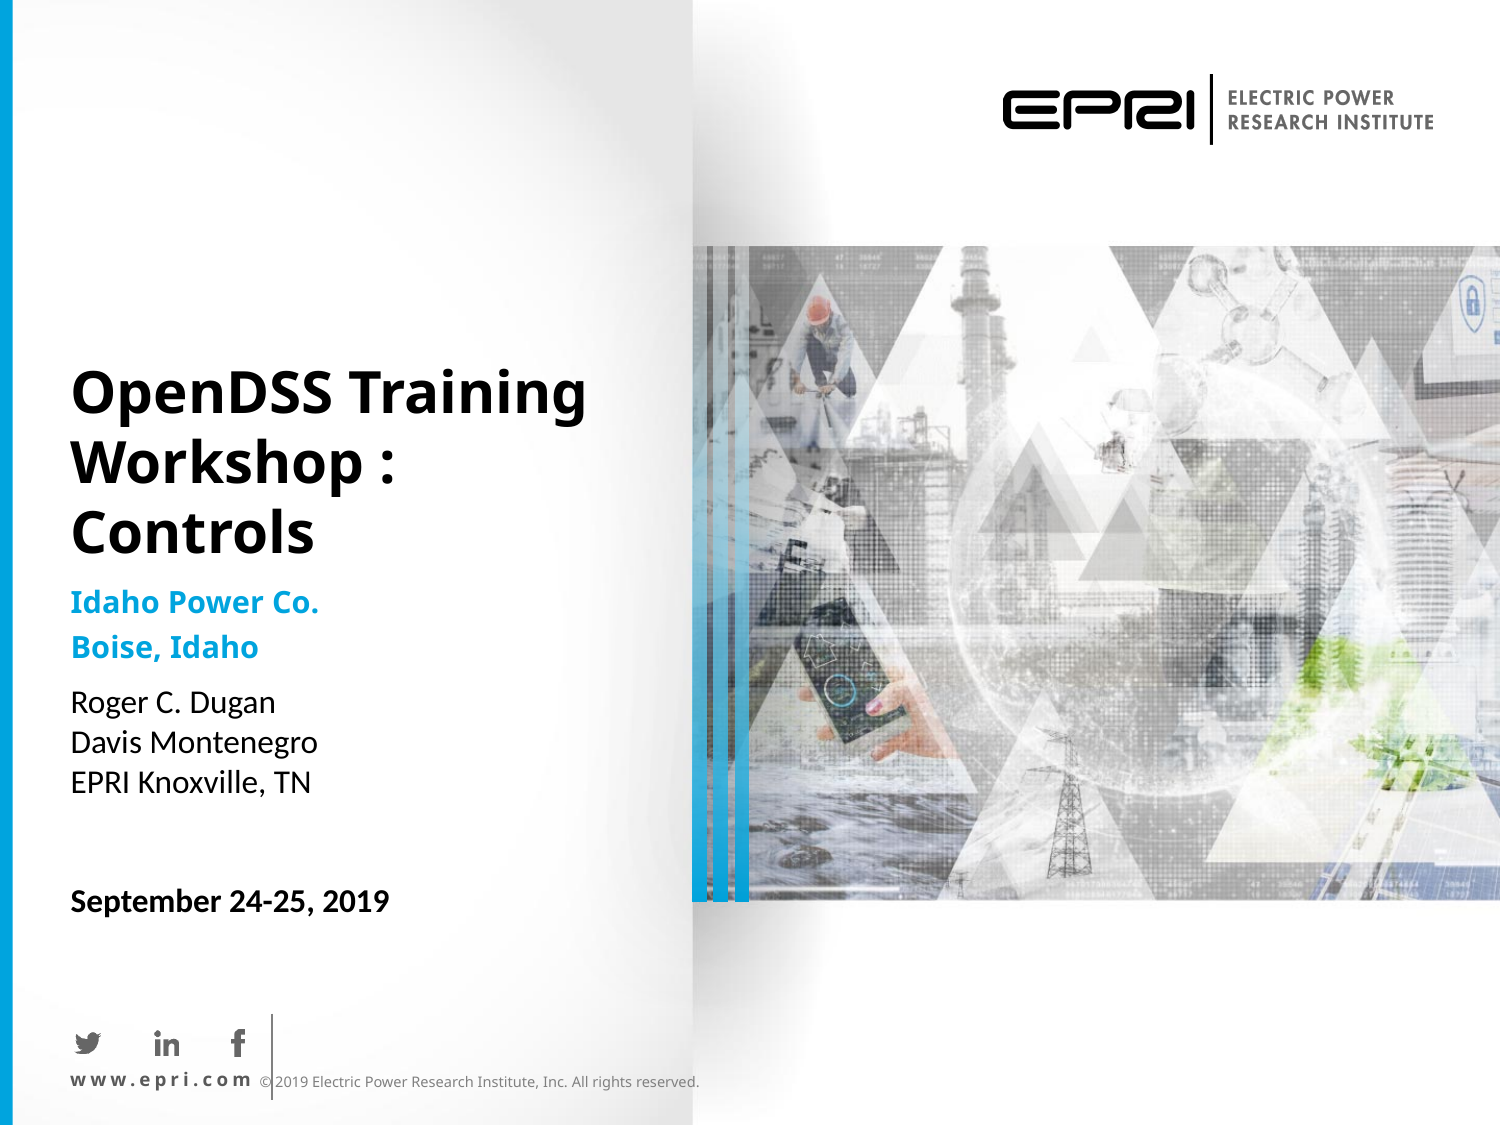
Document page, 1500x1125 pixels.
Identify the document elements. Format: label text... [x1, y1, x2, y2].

picture [13, 0, 1500, 1125]
list Idaho Power Co. Boise, Idaho [55, 575, 652, 673]
title OpenDSS Training Workshop : Controls [55, 96, 652, 573]
subtitle Roger C. Dugan Davis Montenegro EPRI Knoxville, TN September 24-25, 2019 [55, 673, 652, 1000]
